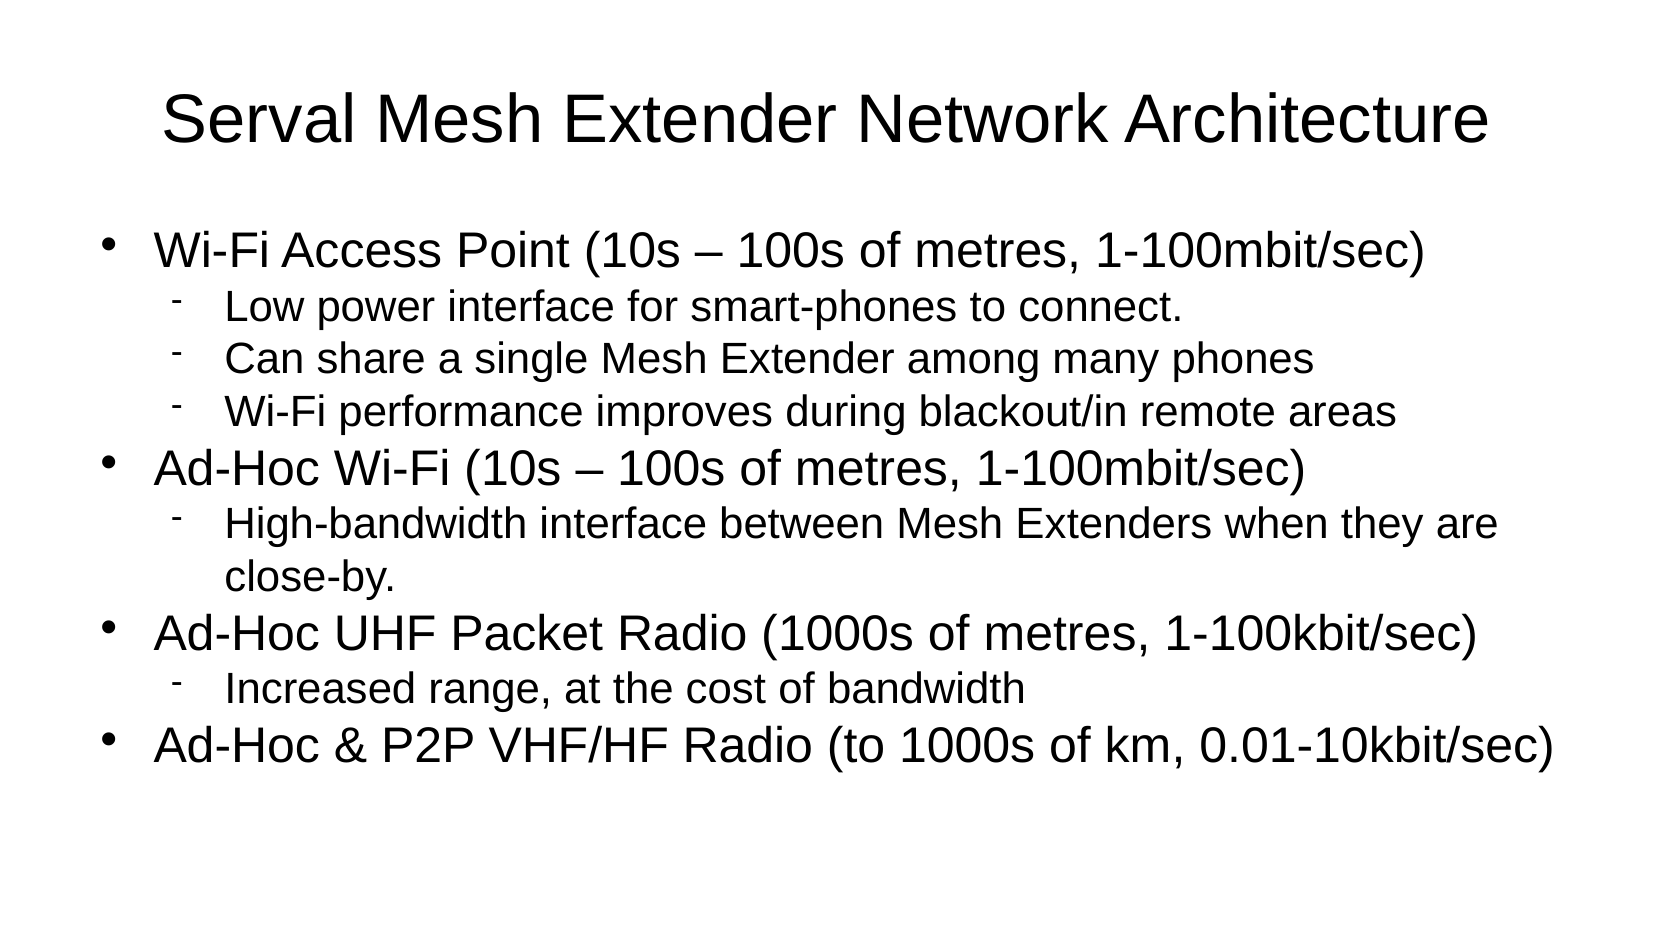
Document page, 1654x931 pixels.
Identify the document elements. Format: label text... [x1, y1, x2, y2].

text_box Wi-Fi Access Point (10s – 100s of metres, 1-100mbit/sec) Low power interface for smart-phones to connect. Can share a single Mesh Extender among many phones Wi-Fi performance improves during blackout/in remote areas Ad-Hoc Wi-Fi (10s – 100s of metres, 1-100mbit/sec) High-bandwidth interface between Mesh Extenders when they are close-by. Ad-Hoc UHF Packet Radio (1000s of metres, 1-100kbit/sec) Increased range, at the cost of bandwidth Ad-Hoc & P2P VHF/HF Radio (to 1000s of km, 0.01-10kbit/sec) [82, 217, 1571, 757]
text_box Serval Mesh Extender Network Architecture [82, 36, 1571, 193]
